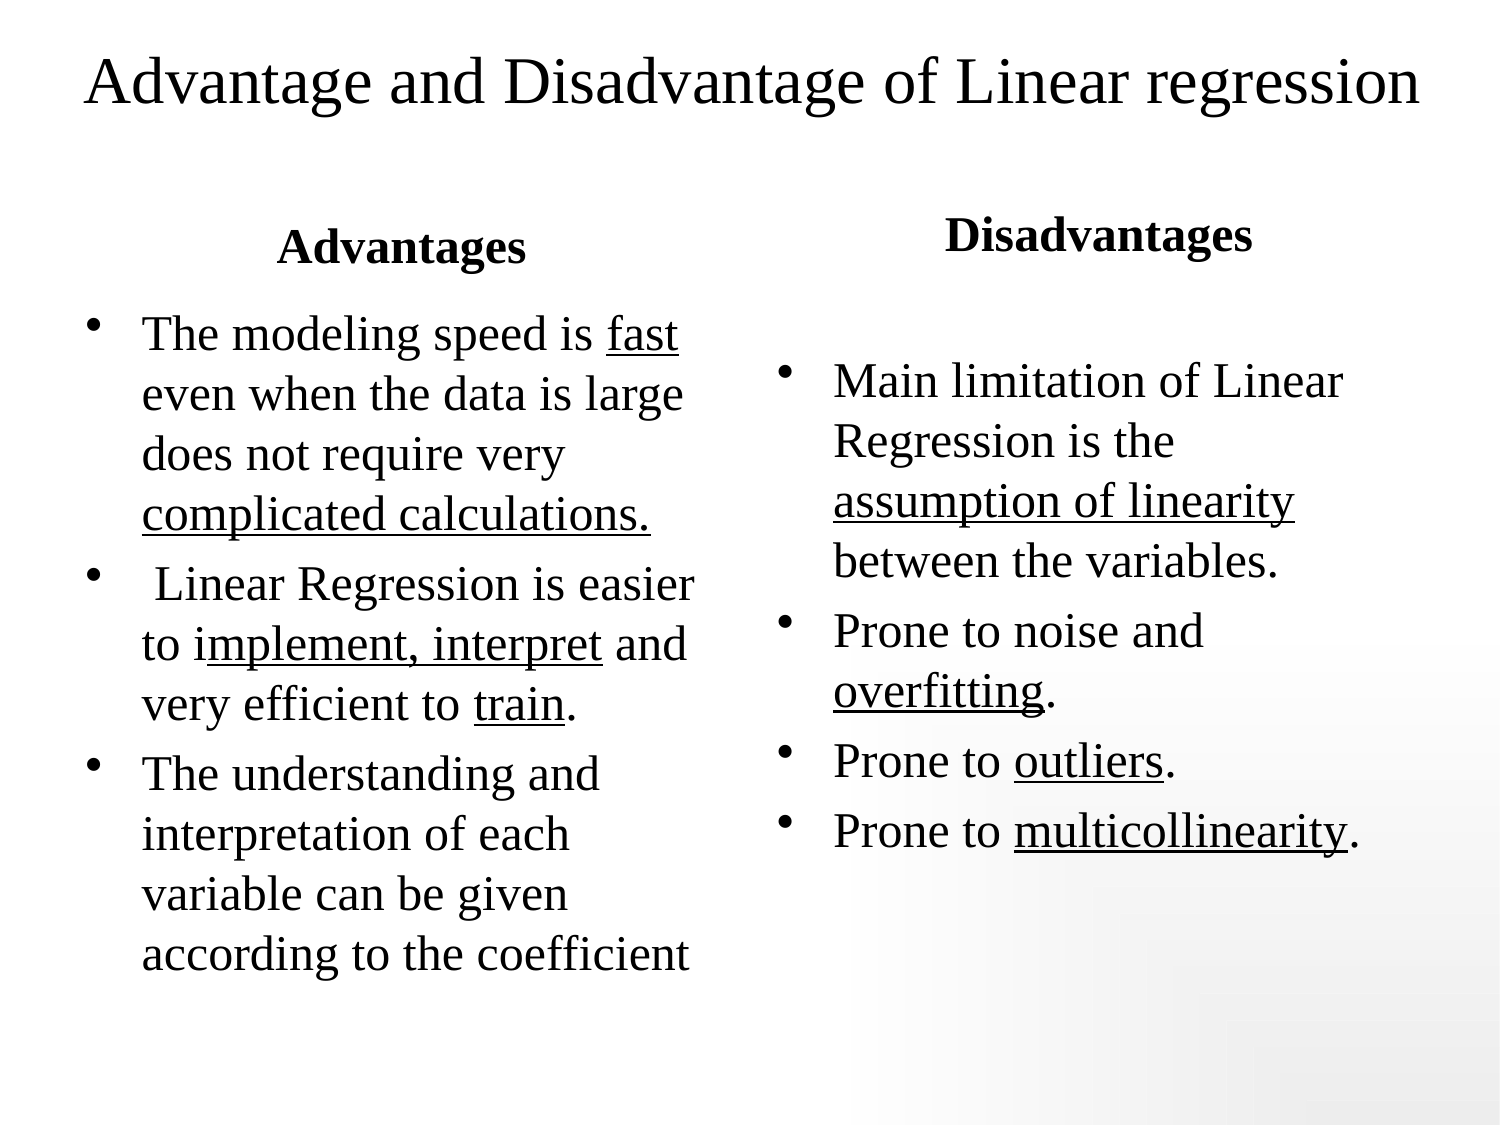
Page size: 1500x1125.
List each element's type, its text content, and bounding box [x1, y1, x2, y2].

list Main limitation of Linear Regression is the assumption of linearity between the variables. Prone to noise and overfitting. Prone to outliers. Prone to multicollinearity. [761, 339, 1425, 1038]
title Advantage and Disadvantage of Linear regression [58, 0, 1449, 155]
list Advantages [70, 175, 734, 281]
list The modeling speed is fast even when the data is large does not require very complicated calculations. Linear Regression is easier to implement, interpret and very efficient to train. The understanding and interpretation of each variable can be given according to the coefficient [70, 292, 734, 1055]
list Disadvantages [773, 163, 1425, 270]
